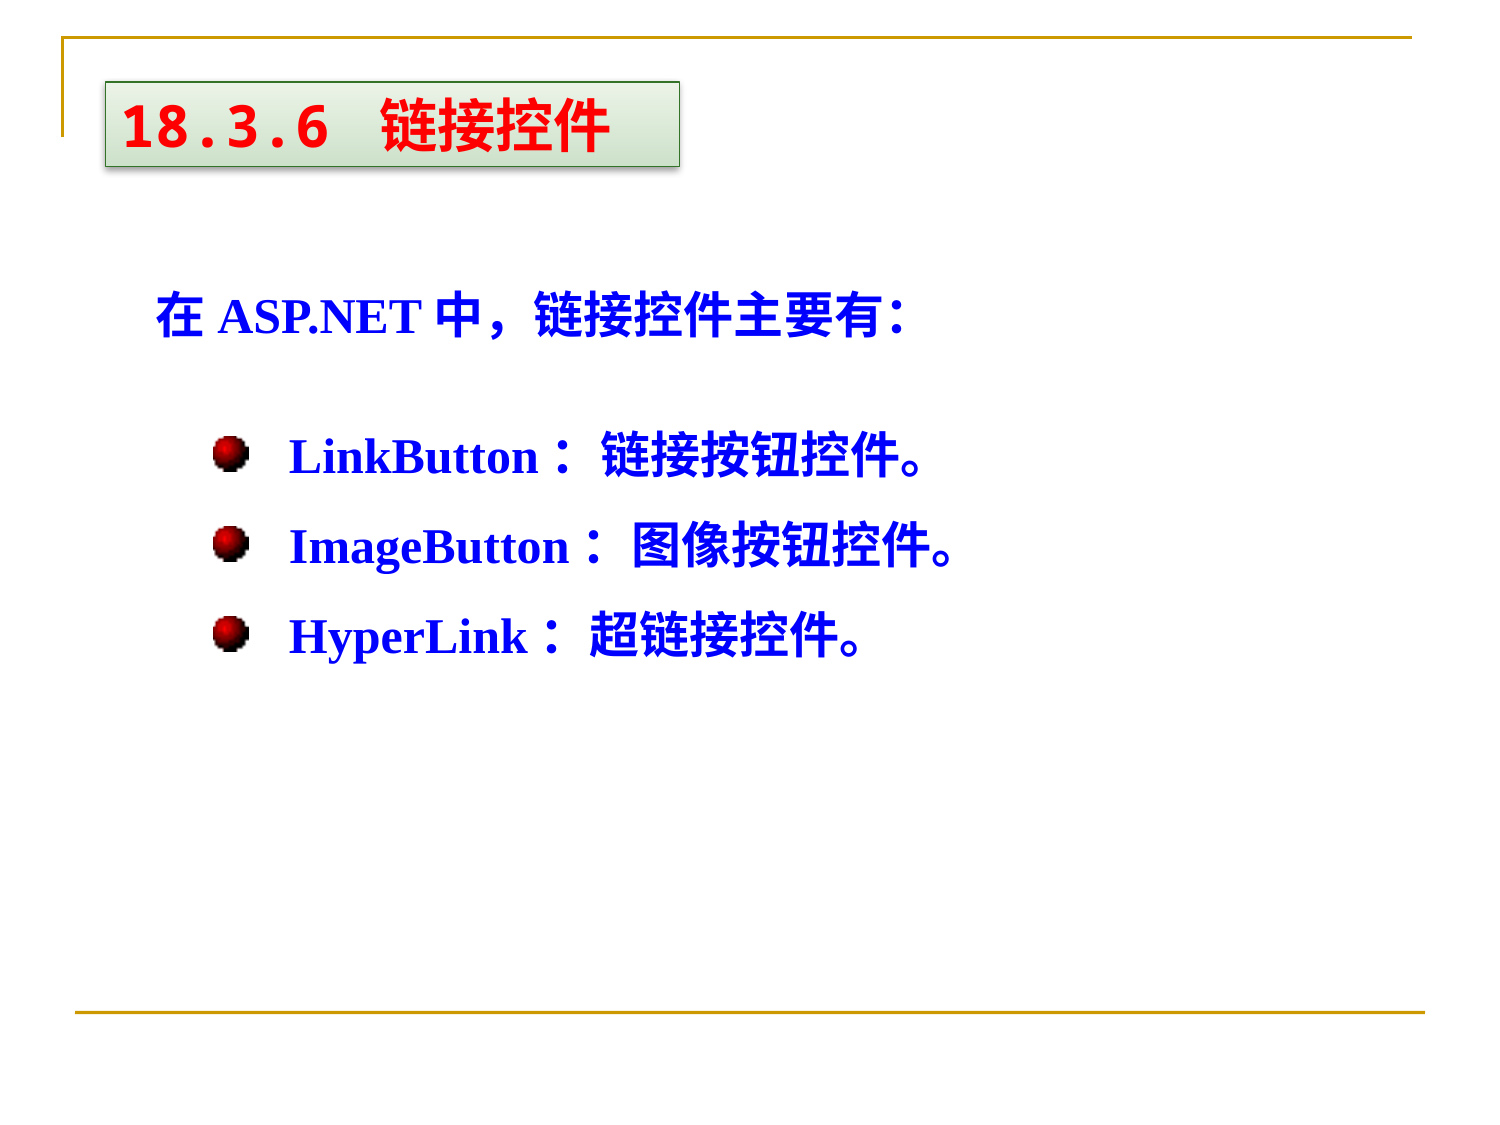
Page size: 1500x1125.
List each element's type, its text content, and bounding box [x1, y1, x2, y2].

text_box 18.3.6 链接控件 [105, 81, 680, 167]
picture [213, 616, 249, 652]
picture [213, 436, 249, 472]
picture [213, 526, 249, 562]
text_box 在ASP.NET中，链接控件主要有： [140, 246, 1055, 351]
text_box LinkButton：链接按钮控件。 ImageButton：图像按钮控件。 HyperLink：超链接控件。 [199, 386, 1114, 672]
